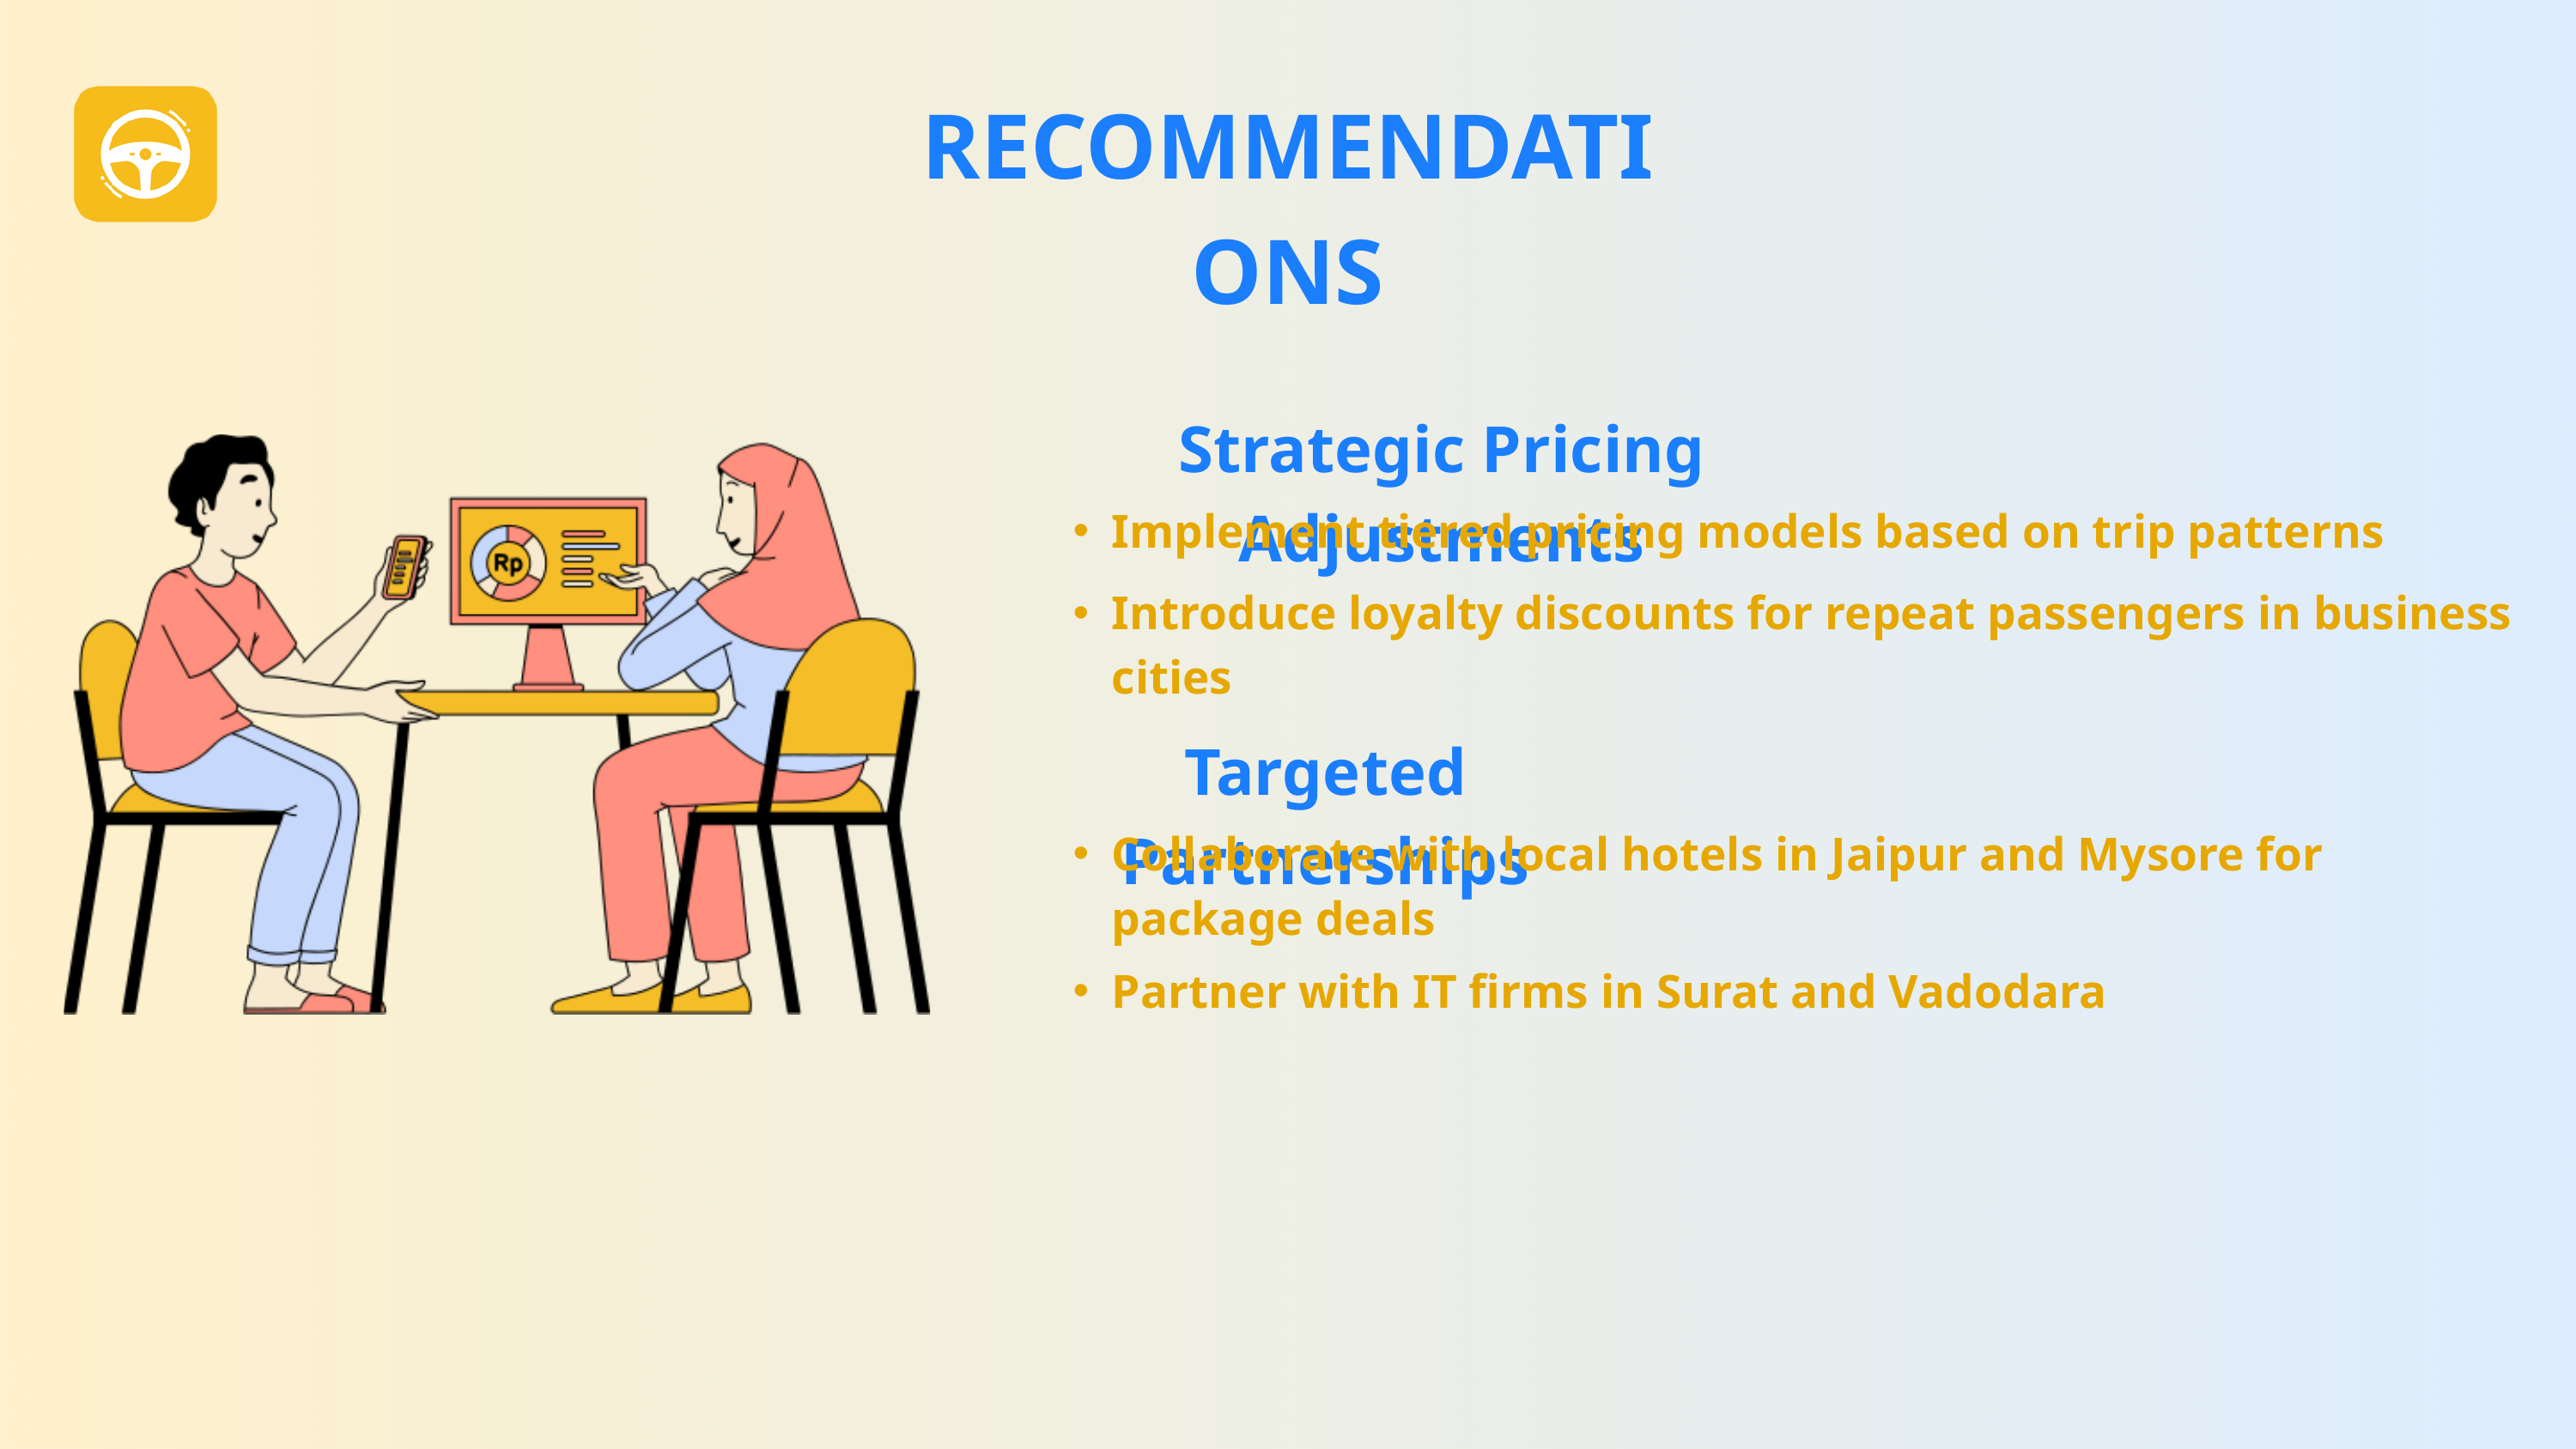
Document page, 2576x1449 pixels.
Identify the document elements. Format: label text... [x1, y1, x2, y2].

text_box Introduce loyalty discounts for repeat passengers in business cities [1034, 575, 2521, 704]
text_box RECOMMENDATIONS [887, 71, 1689, 323]
text_box Partner with IT firms in Surat and Vadodara [1034, 953, 2521, 1018]
text_box Implement tiered pricing models based on trip patterns [1034, 493, 2405, 558]
text_box [64, 434, 931, 1015]
text_box Targeted Partnerships [979, 718, 1672, 898]
text_box [0, 0, 2576, 1449]
text_box [64, 72, 227, 235]
text_box Strategic Pricing Adjustments [979, 396, 1905, 574]
text_box Collaborate with local hotels in Jaipur and Mysore for package deals [1034, 815, 2405, 944]
